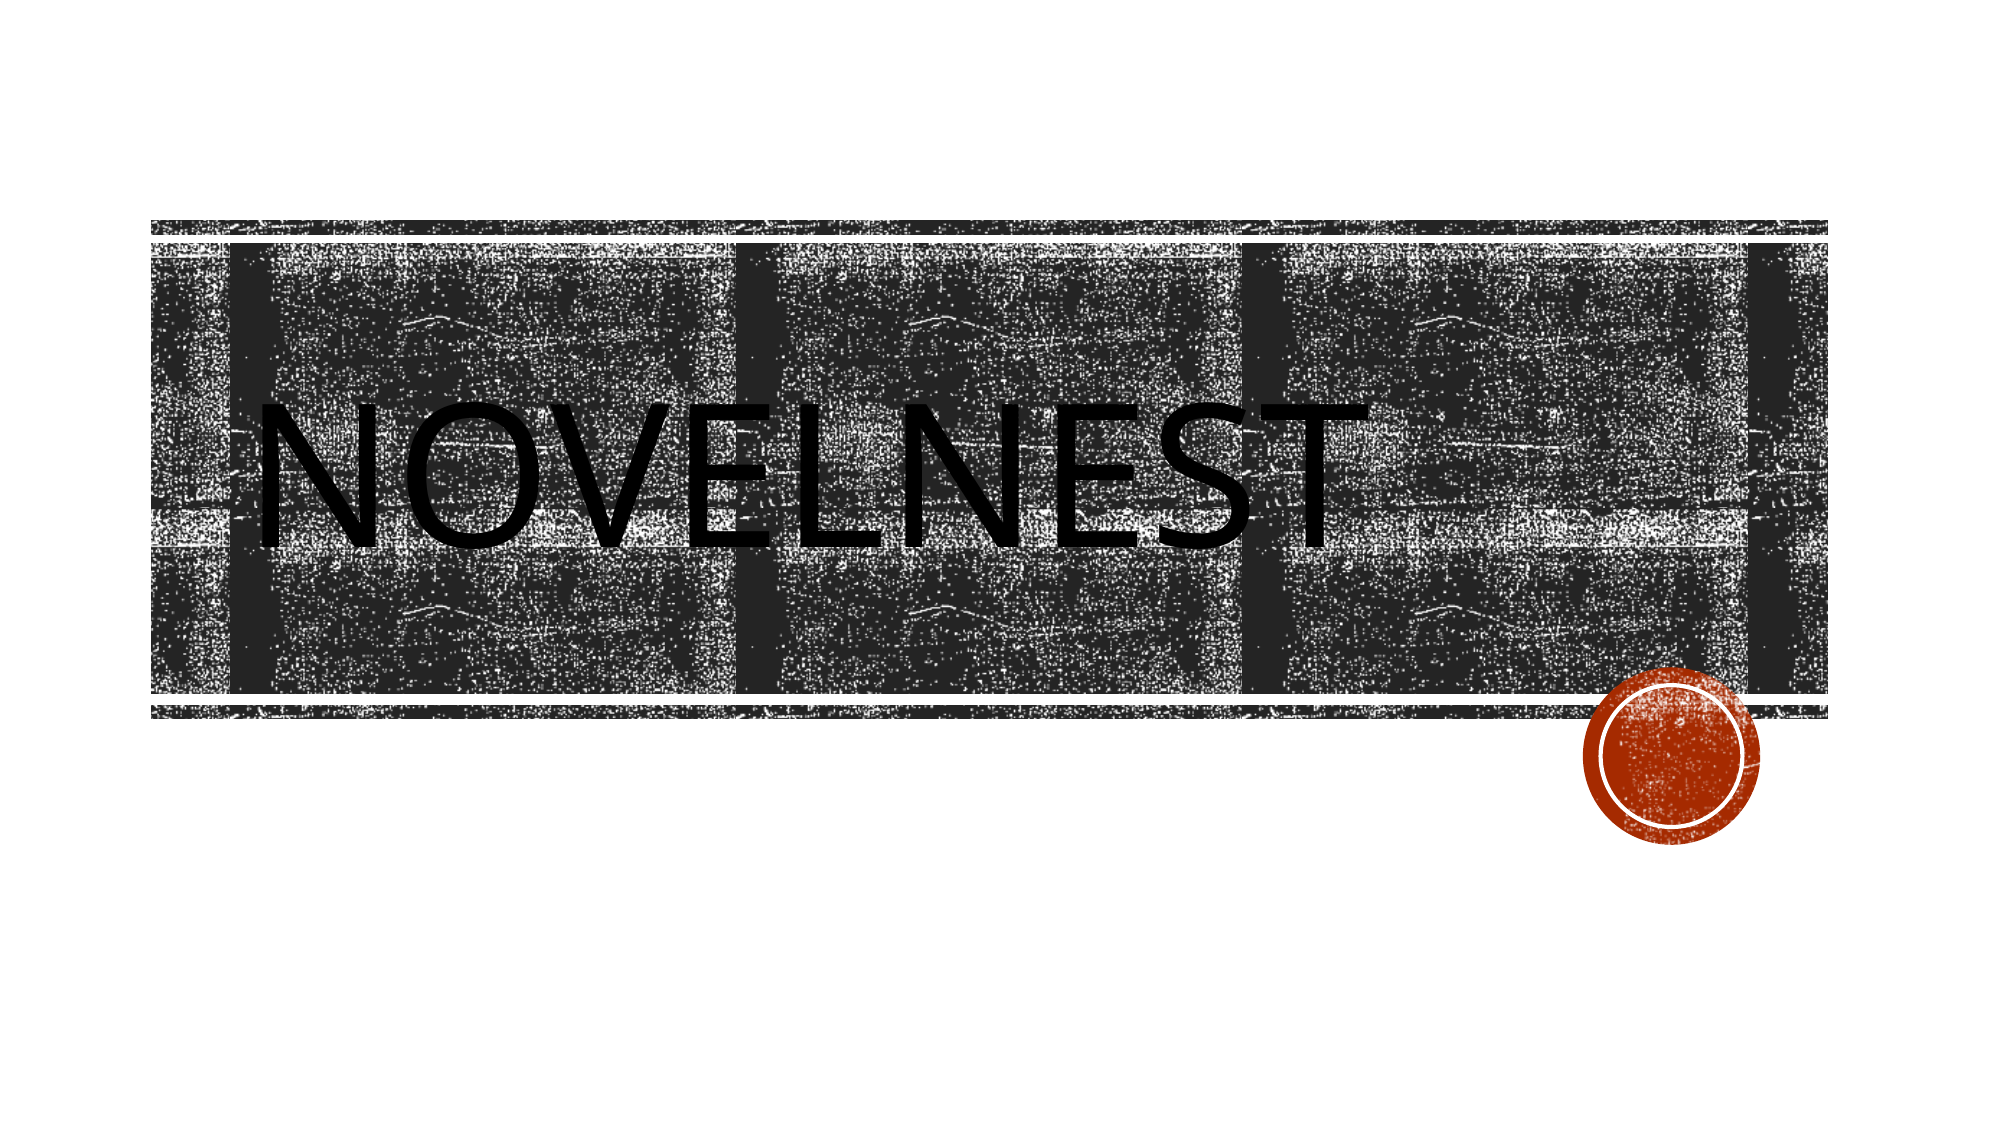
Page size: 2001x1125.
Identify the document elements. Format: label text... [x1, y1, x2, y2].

title novelnest [228, 241, 1864, 740]
